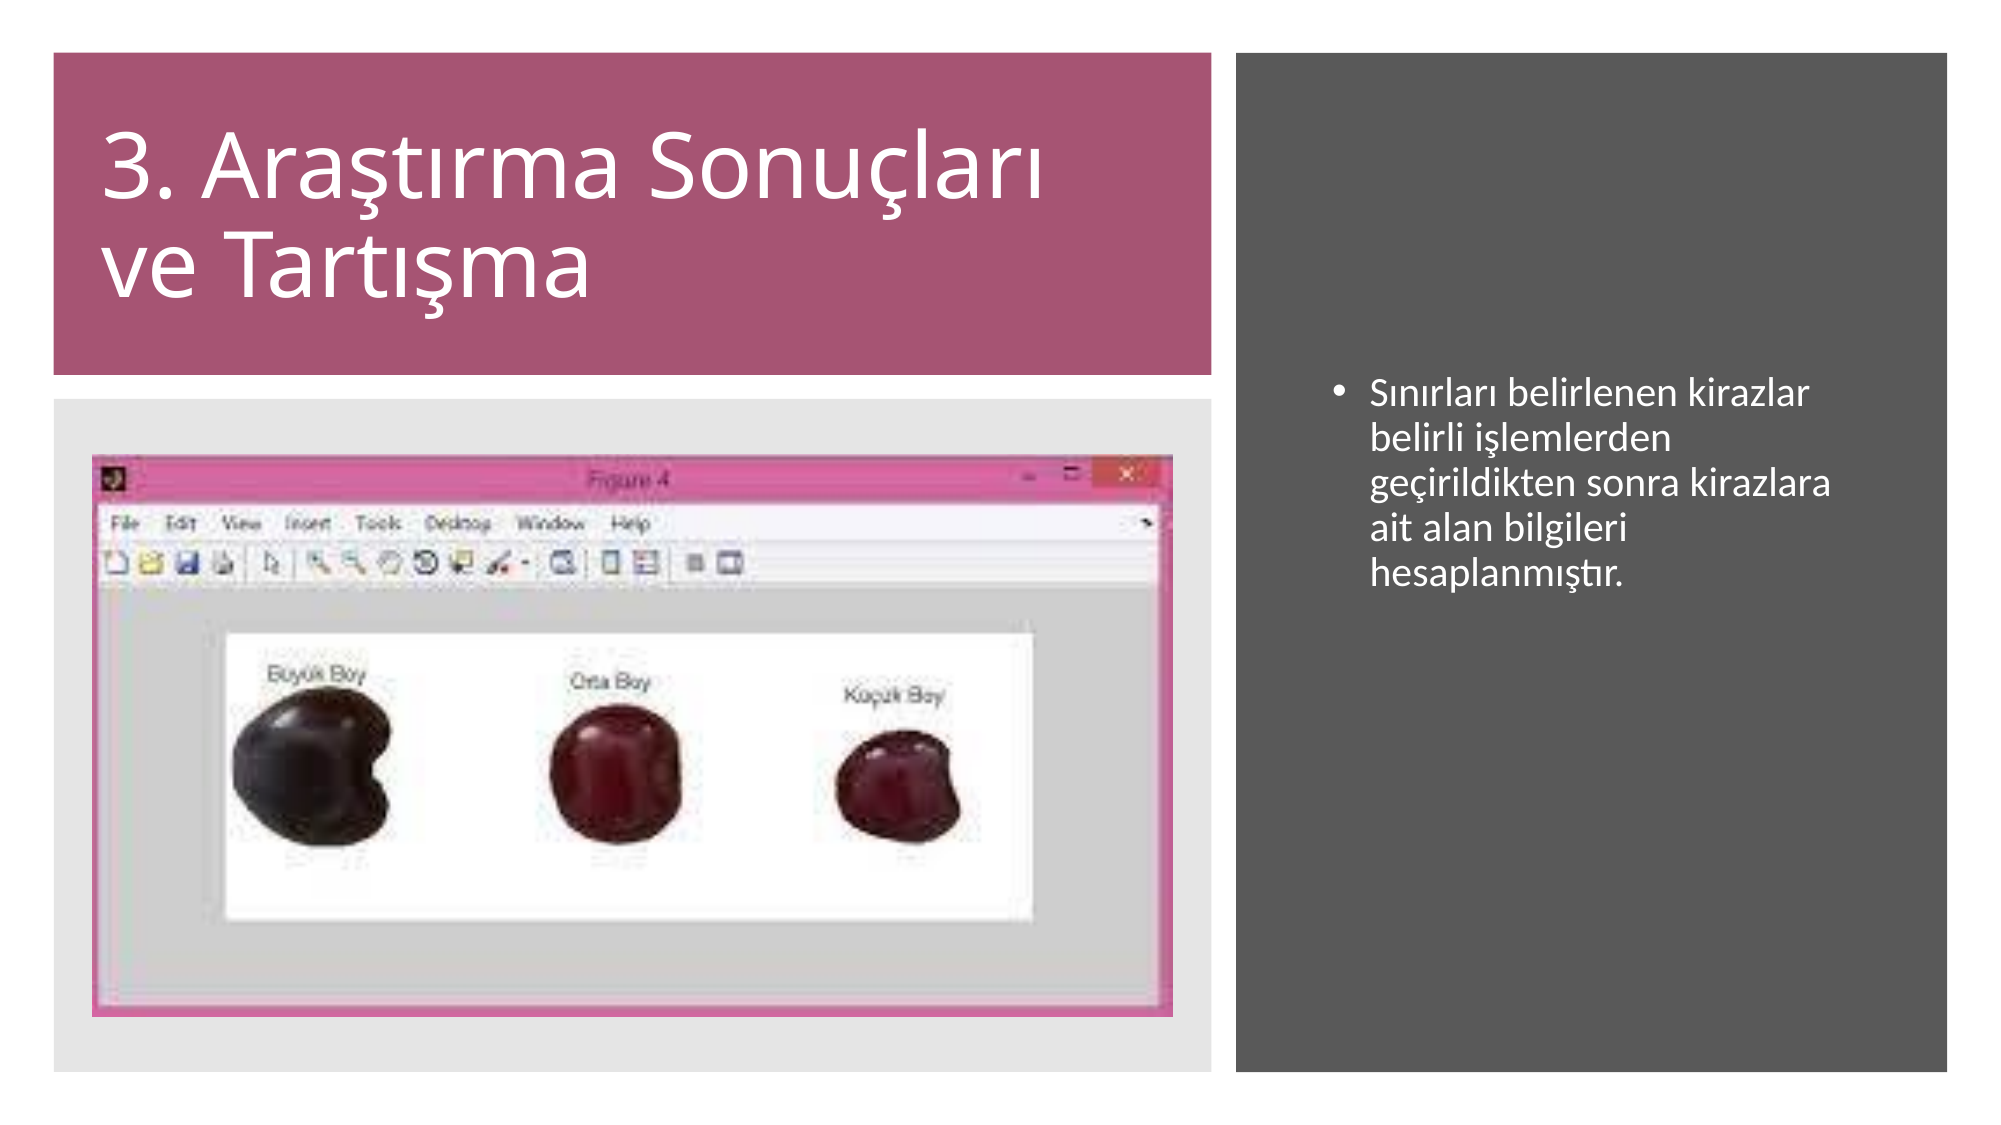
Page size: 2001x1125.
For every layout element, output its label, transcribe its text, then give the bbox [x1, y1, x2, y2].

text_box [53, 52, 1212, 376]
title 3. Araştırma Sonuçları ve Tartışma [85, 84, 1168, 352]
text_box [1235, 52, 1948, 1073]
list Sınırları belirlenen kirazlar belirli işlemlerden geçirildikten sonra kirazlara ait alan bilgileri hesaplanmıştır. [1317, 150, 1879, 947]
picture [92, 454, 1173, 1017]
text_box [53, 398, 1212, 1073]
